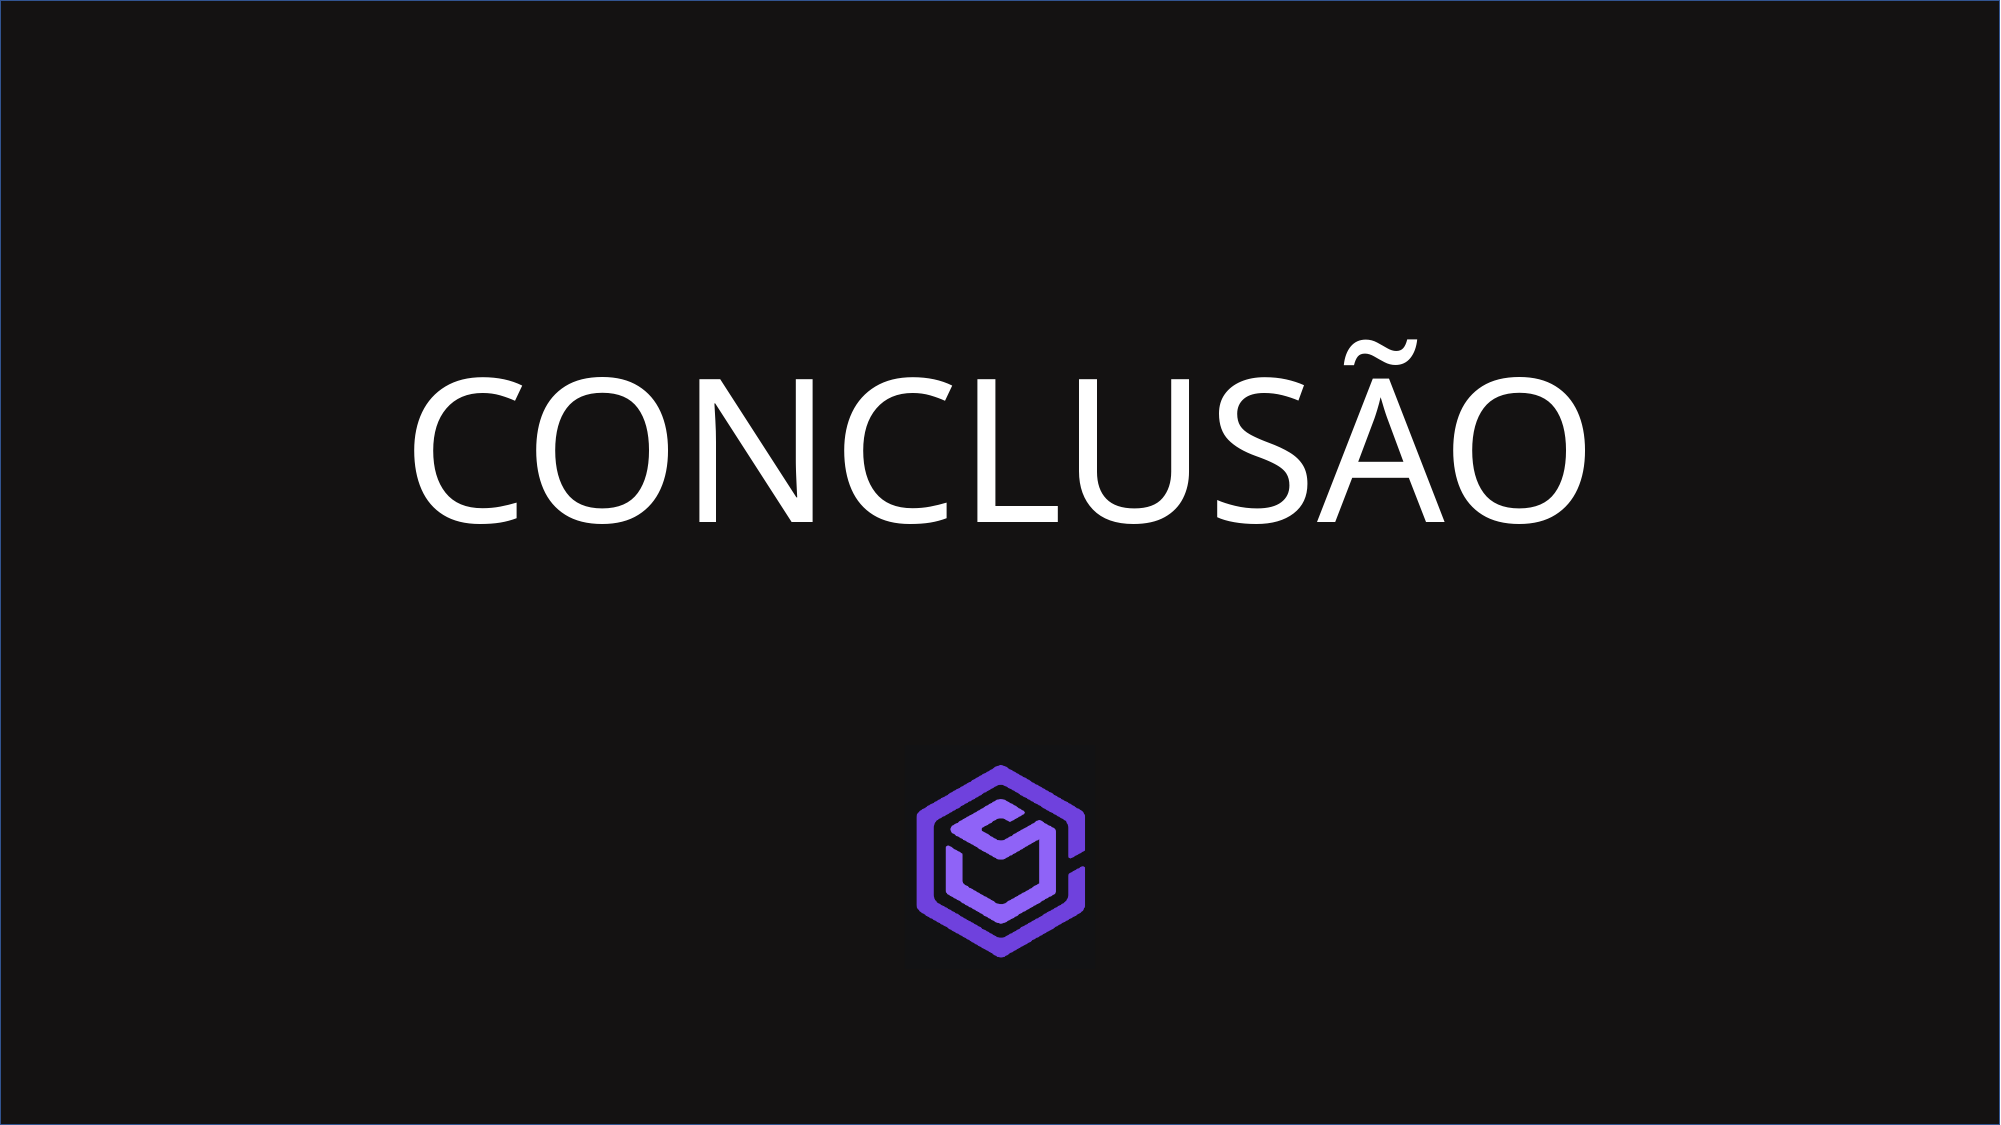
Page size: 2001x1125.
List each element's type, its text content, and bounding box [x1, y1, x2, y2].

picture [904, 745, 1096, 969]
text_box CONCLUSÃO [0, 0, 2000, 1125]
